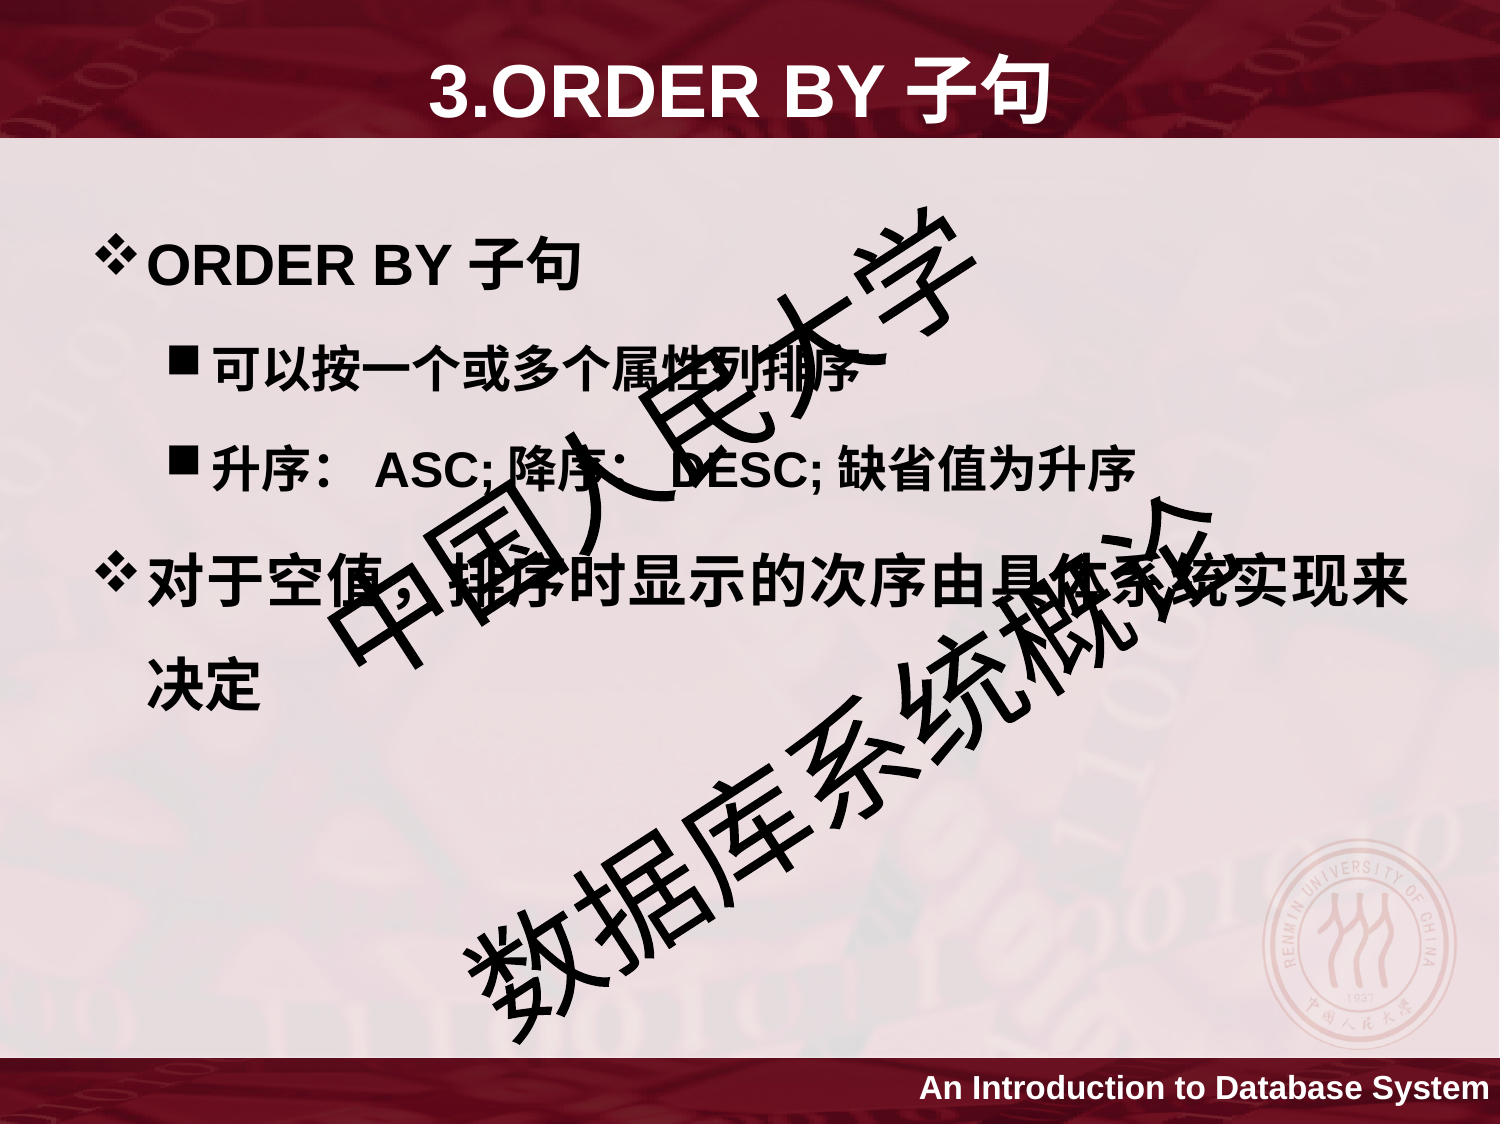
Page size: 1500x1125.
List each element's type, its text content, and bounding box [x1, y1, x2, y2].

title 3.ORDER BY子句 [74, 0, 1426, 181]
picture [0, 0, 1500, 1125]
list ORDER BY子句 可以按一个或多个属性列排序 升序：ASC;降序：DESC;缺省值为升序 对于空值，排序时显示的次序由具体系统实现来决定 [74, 184, 1426, 982]
